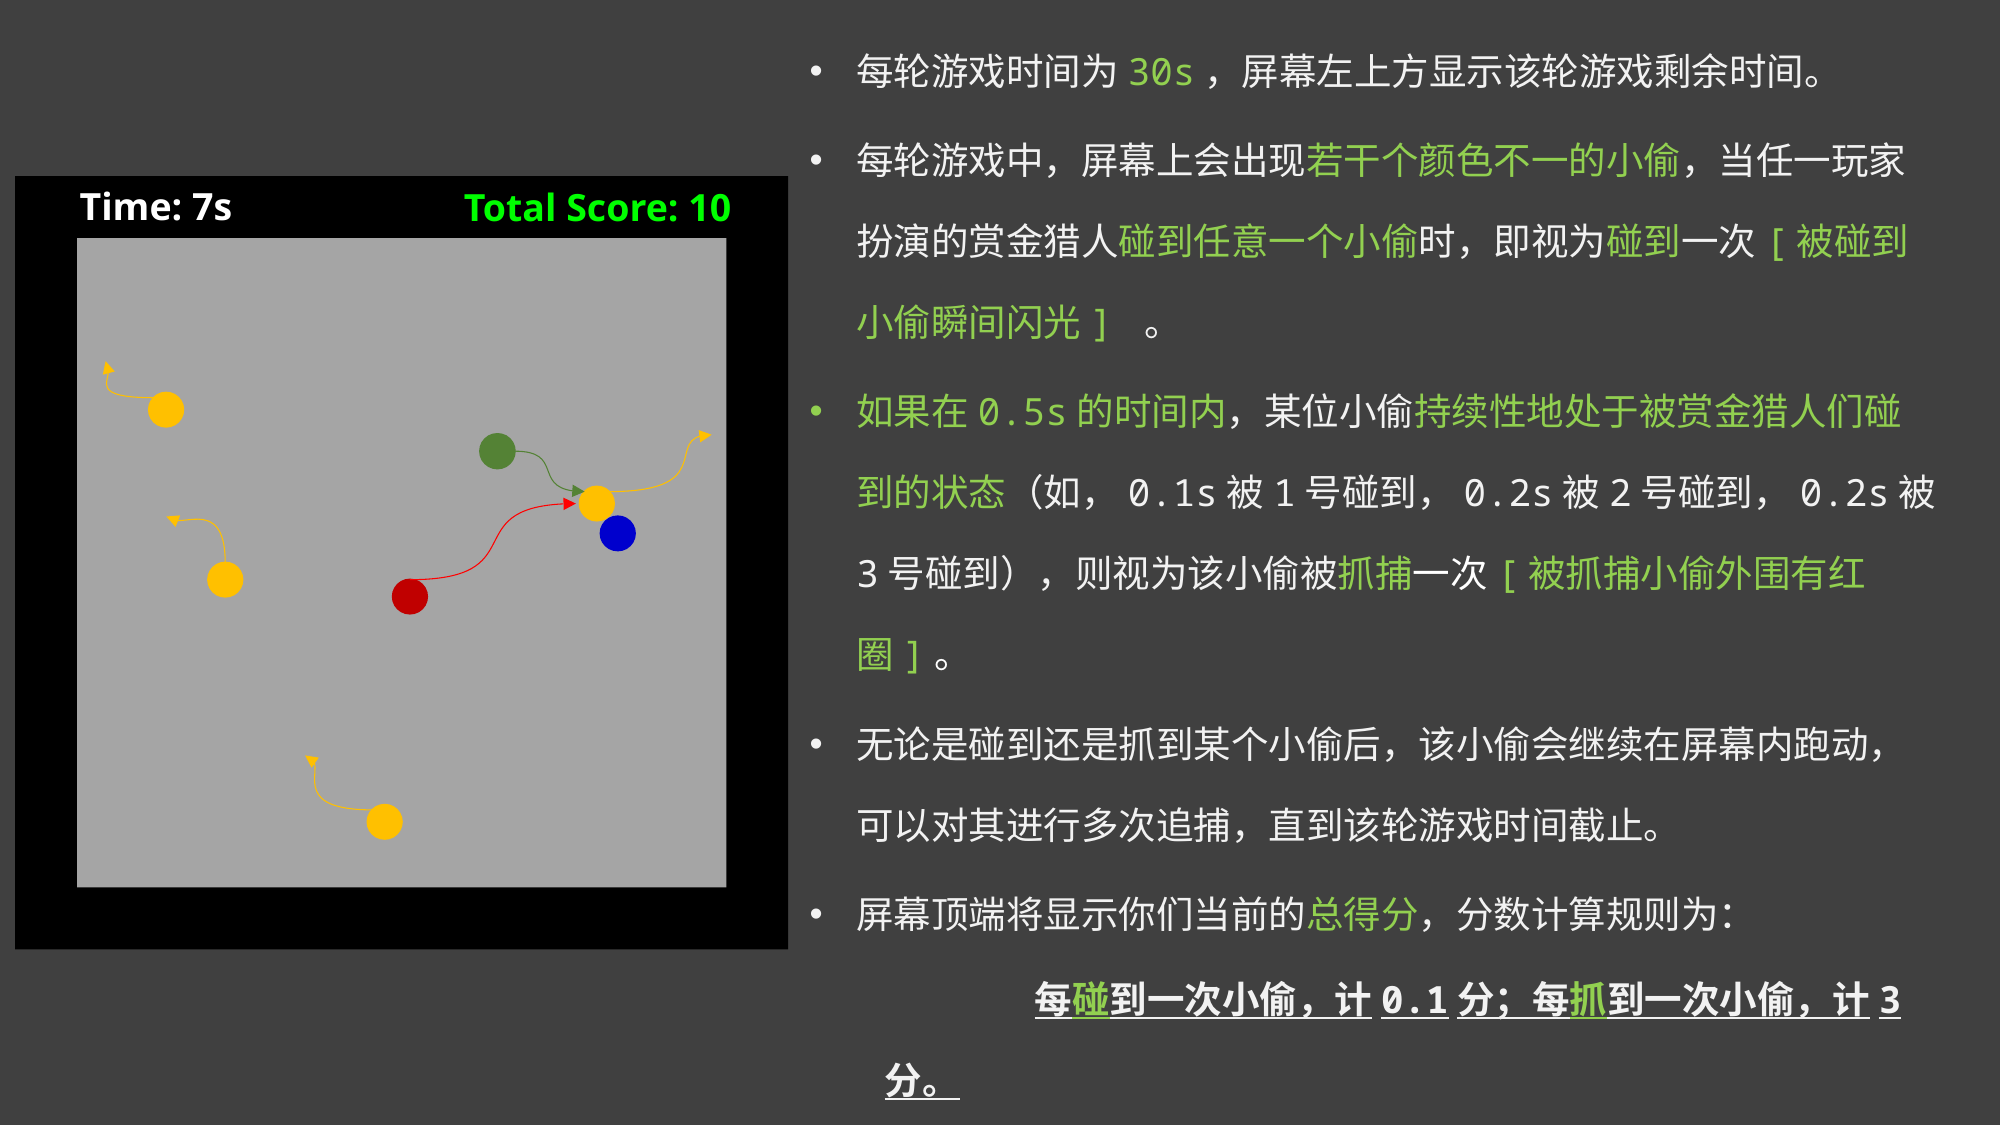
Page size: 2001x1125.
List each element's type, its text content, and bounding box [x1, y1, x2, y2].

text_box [514, 451, 585, 492]
text_box 每轮游戏时间为30s，屏幕左上方显示该轮游戏剩余时间。 每轮游戏中，屏幕上会出现若干个颜色不一的小偷，当任一玩家扮演的赏金猎人碰到任意一个小偷时，即视为碰到一次[被碰到小偷瞬间闪光] 。 如果在0.5s的时间内，某位小偷持续性地处于被赏金猎人们碰到的状态（如，0.1s被1号碰到，0.2s被2号碰到，0.2s被3号碰到），则视为该小偷被抓捕一次[被抓捕小偷外围有红圈]。 无论是碰到还是抓到某个小偷后，该小偷会继续在屏幕内跑动，可以对其进行多次追捕，直到该轮游戏时间截止。 屏幕顶端将显示你们当前的总得分，分数计算规则为： 每碰到一次小偷，计0.1分；每抓到一次小偷，计3分。 最终三人实验报酬一致，与总分挂钩。具体计算规则为： 每200分，得1元。最低5元，最高10元。 [794, 4, 1952, 1125]
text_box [15, 175, 789, 950]
